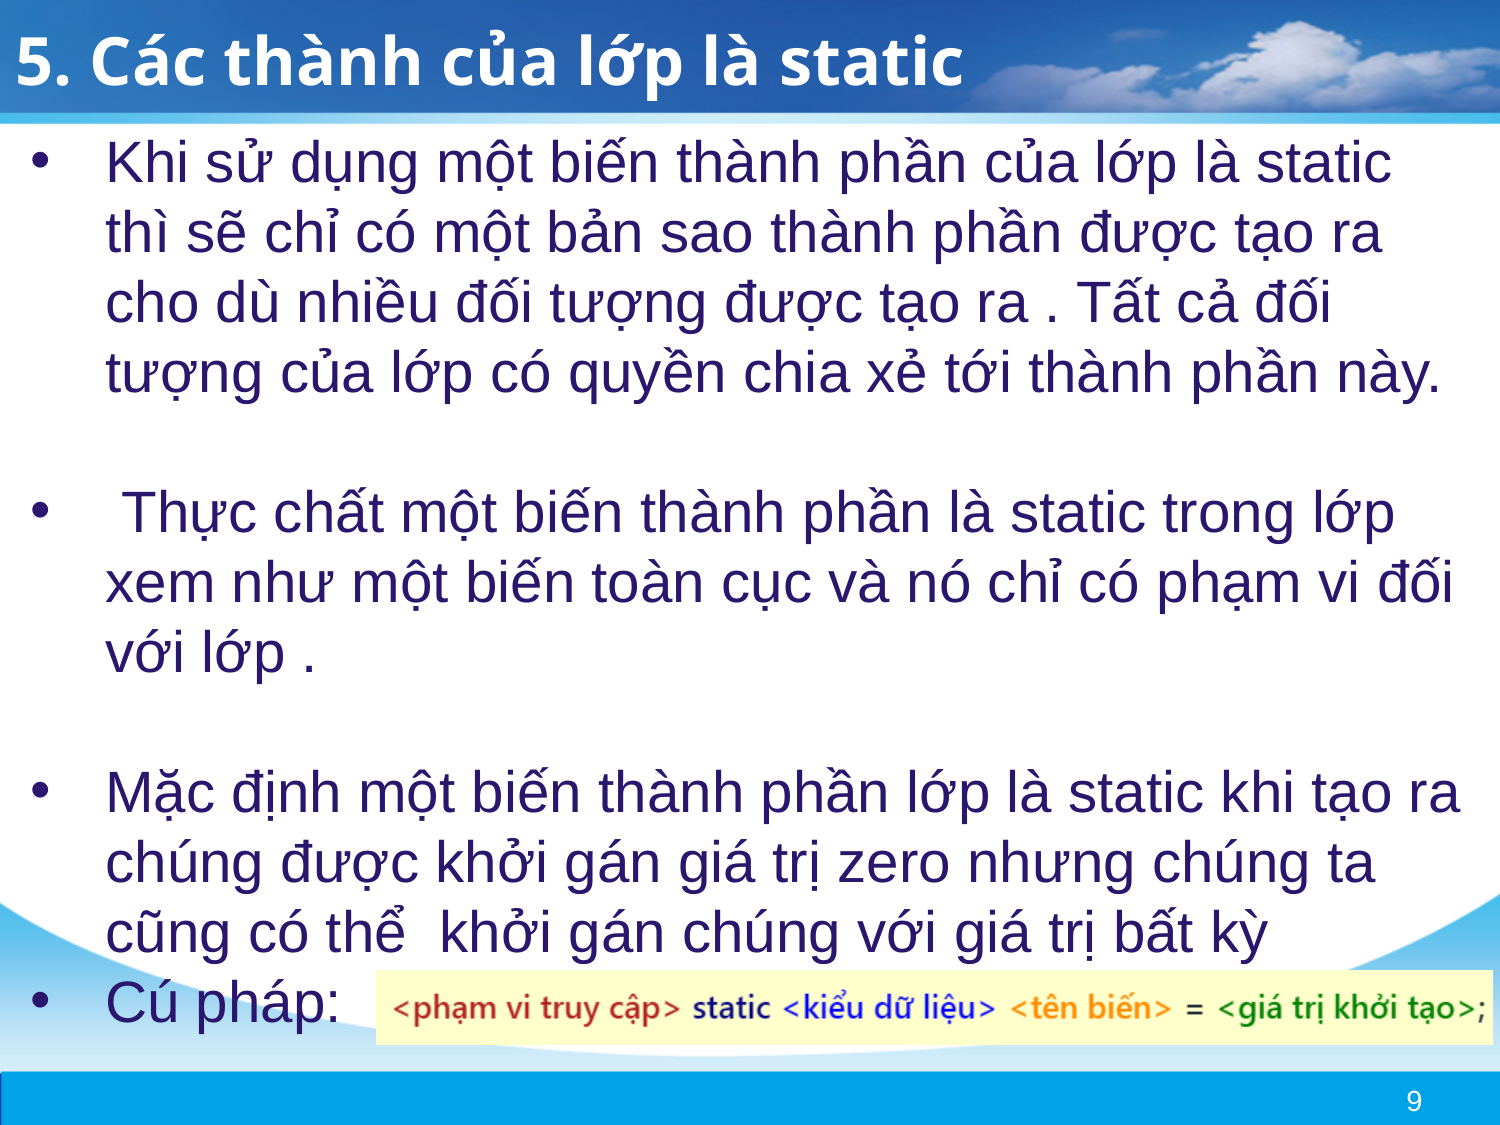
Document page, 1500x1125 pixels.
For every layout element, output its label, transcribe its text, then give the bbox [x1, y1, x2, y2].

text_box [375, 969, 1494, 1045]
slide_number 9 [1087, 1080, 1438, 1125]
picture [0, 1, 1500, 1071]
title 5. Các thành của lớp là static [0, 12, 1475, 105]
picture [0, 105, 9, 1125]
text_box Khi sử dụng một biến thành phần của lớp là static thì sẽ chỉ có một bản sao thành phần được tạo ra cho dù nhiều đối tượng được tạo ra . Tất cả đối tượng của lớp có quyền chia xẻ tới thành phần này. Thực chất một biến thành phần là static trong lớp xem như một biến toàn cục và nó chỉ có phạm vi đối với lớp . Mặc định một biến thành phần lớp là static khi tạo ra chúng được khởi gán giá trị zero nhưng chúng ta cũng có thể khởi gán chúng với giá trị bất kỳ Cú pháp: [9, 79, 1466, 1080]
